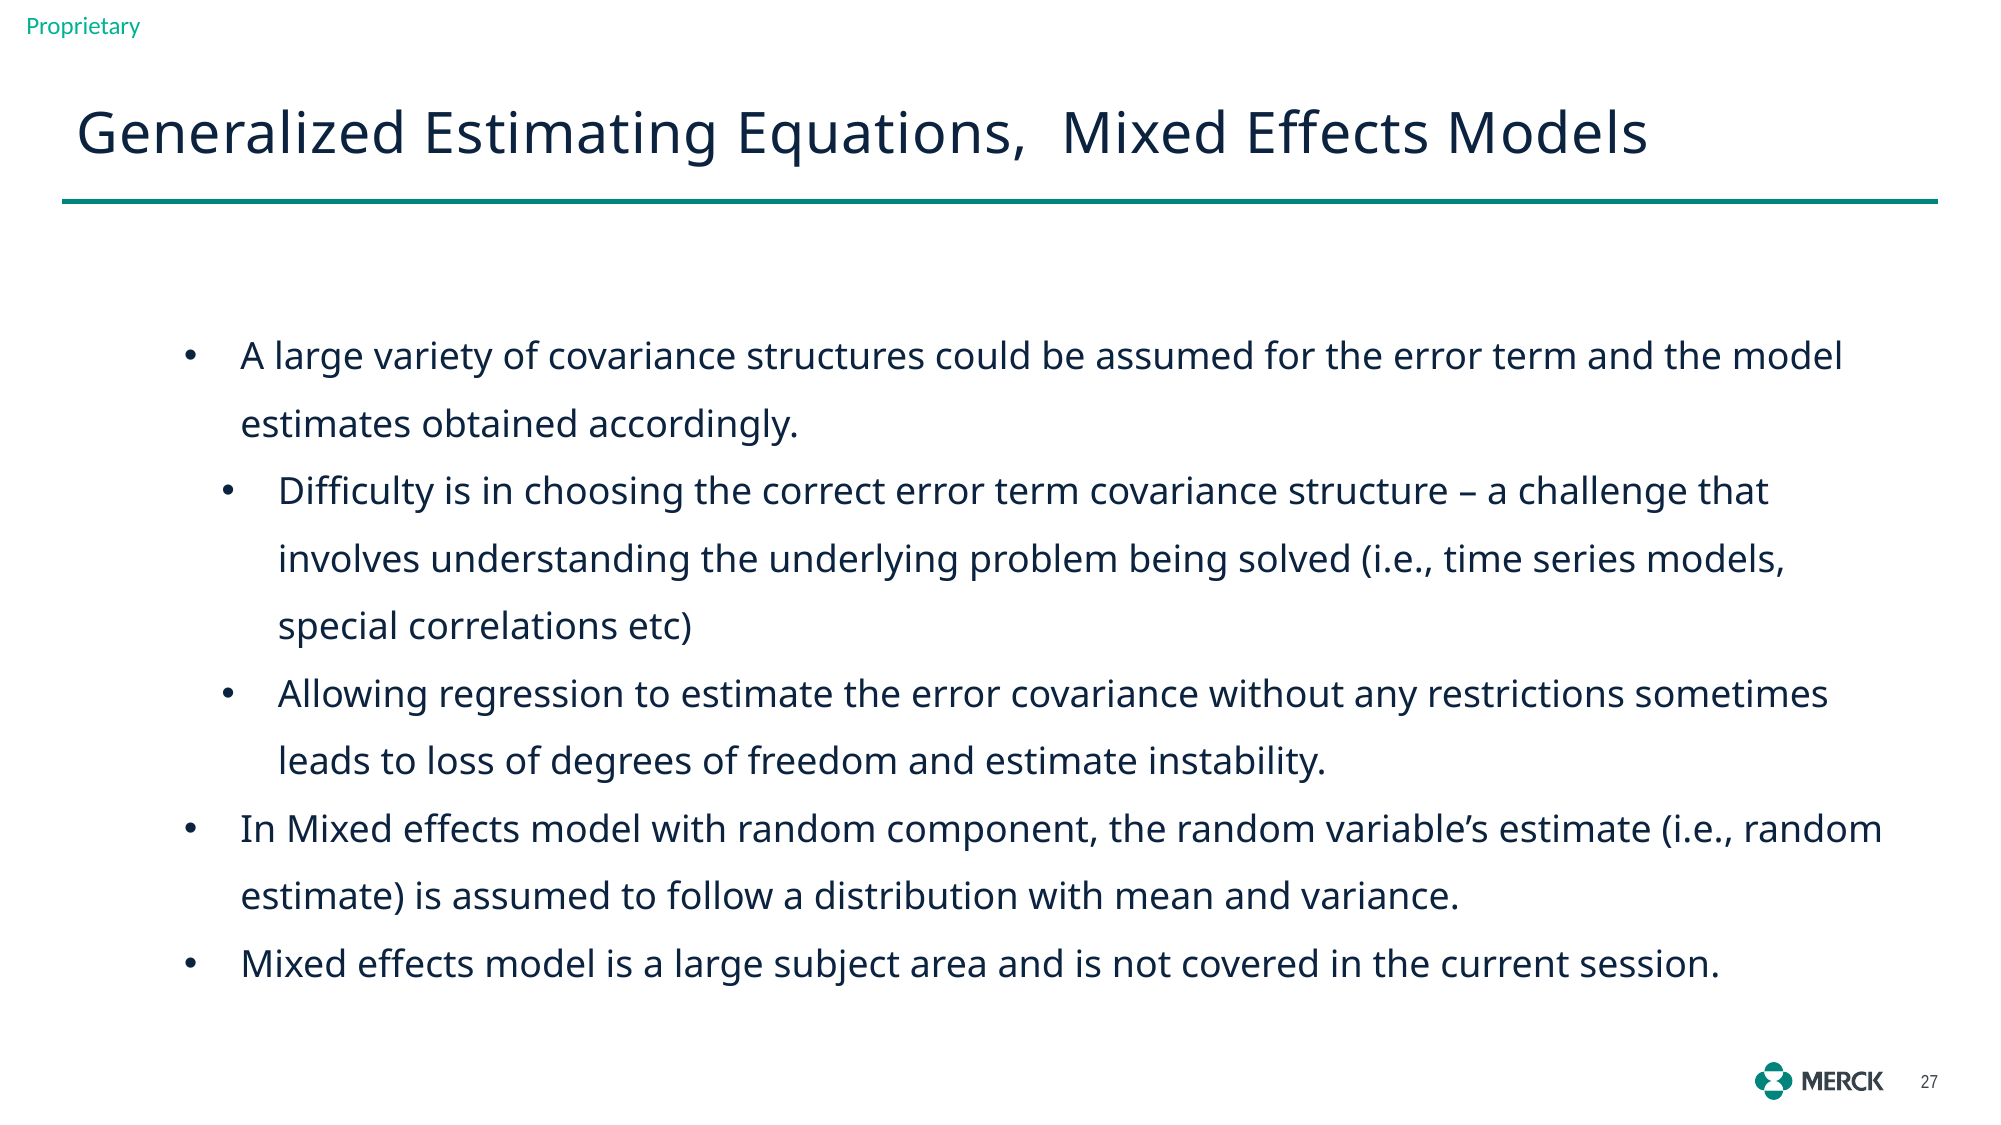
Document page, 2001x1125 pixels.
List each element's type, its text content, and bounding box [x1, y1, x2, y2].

text_box Generalized Estimating Equations, Mixed Effects Models [61, 64, 1938, 205]
text_box A large variety of covariance structures could be assumed for the error term and the model estimates obtained accordingly. Difficulty is in choosing the correct error term covariance structure – a challenge that involves understanding the underlying problem being solved (i.e., time series models, special correlations etc) Allowing regression to estimate the error covariance without any restrictions sometimes leads to loss of degrees of freedom and estimate instability. In Mixed effects model with random component, the random variable’s estimate (i.e., random estimate) is assumed to follow a distribution with mean and variance. Mixed effects model is a large subject area and is not covered in the current session. [169, 302, 1920, 992]
picture [1740, 1043, 1899, 1119]
slide_number 27 [1900, 1062, 1938, 1099]
